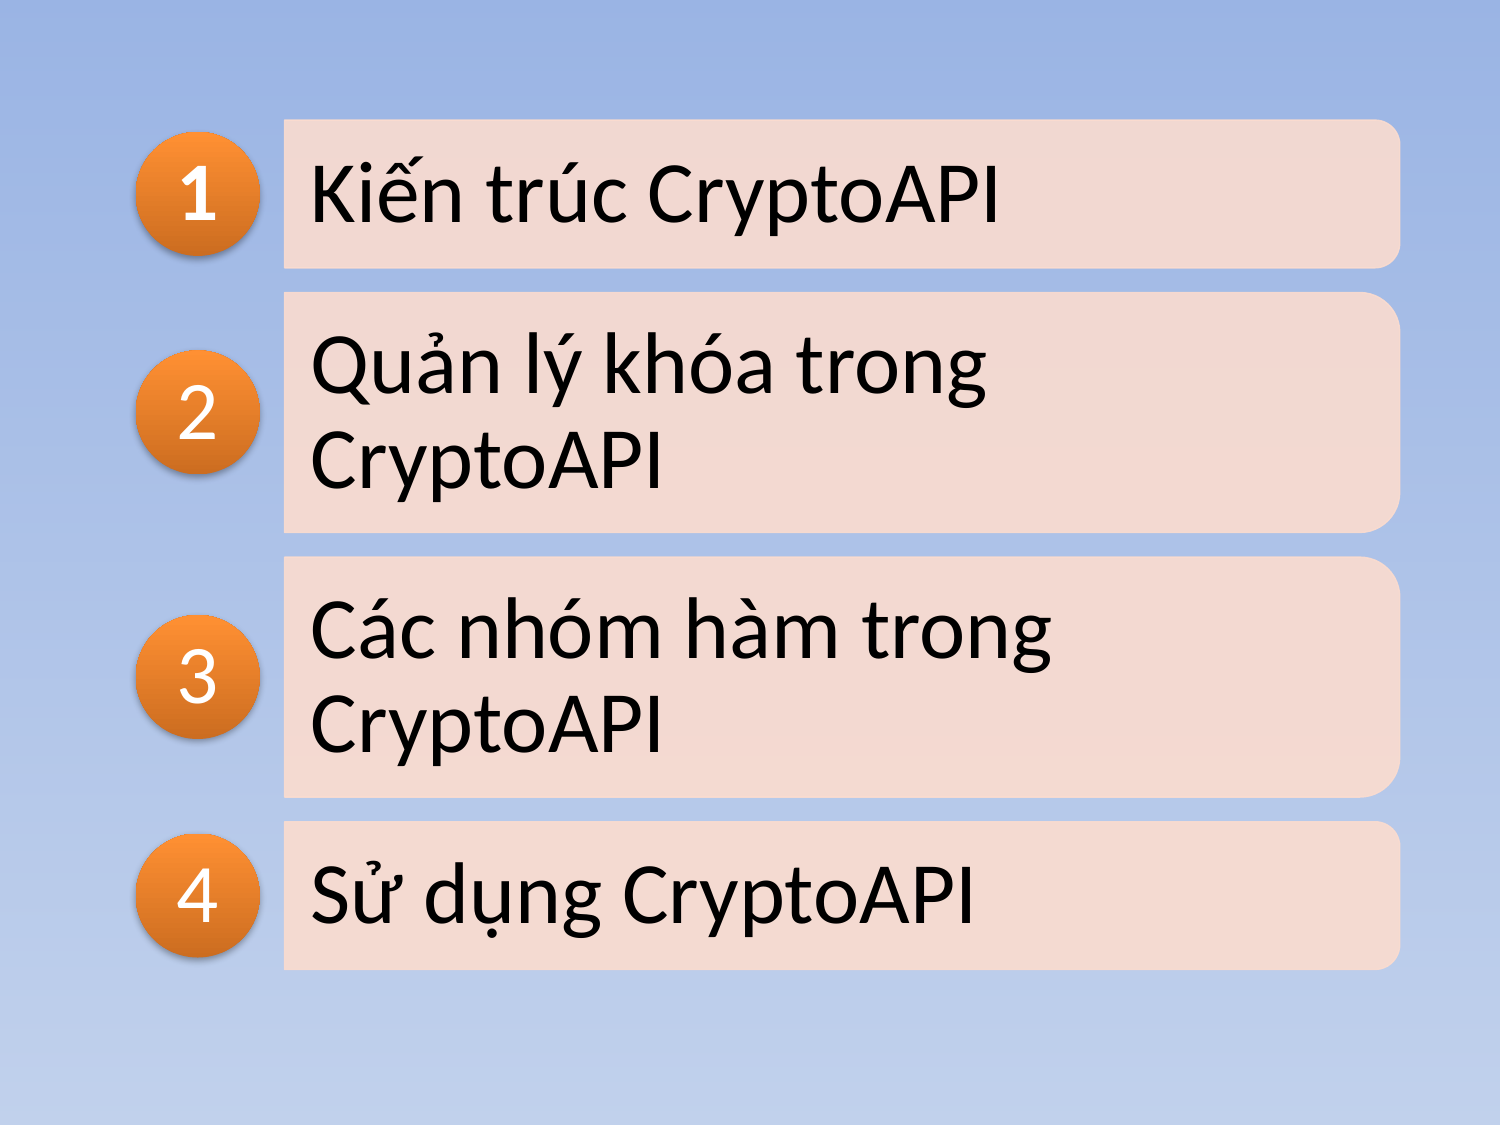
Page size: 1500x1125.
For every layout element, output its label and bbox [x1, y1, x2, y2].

text_box [135, 113, 1400, 977]
